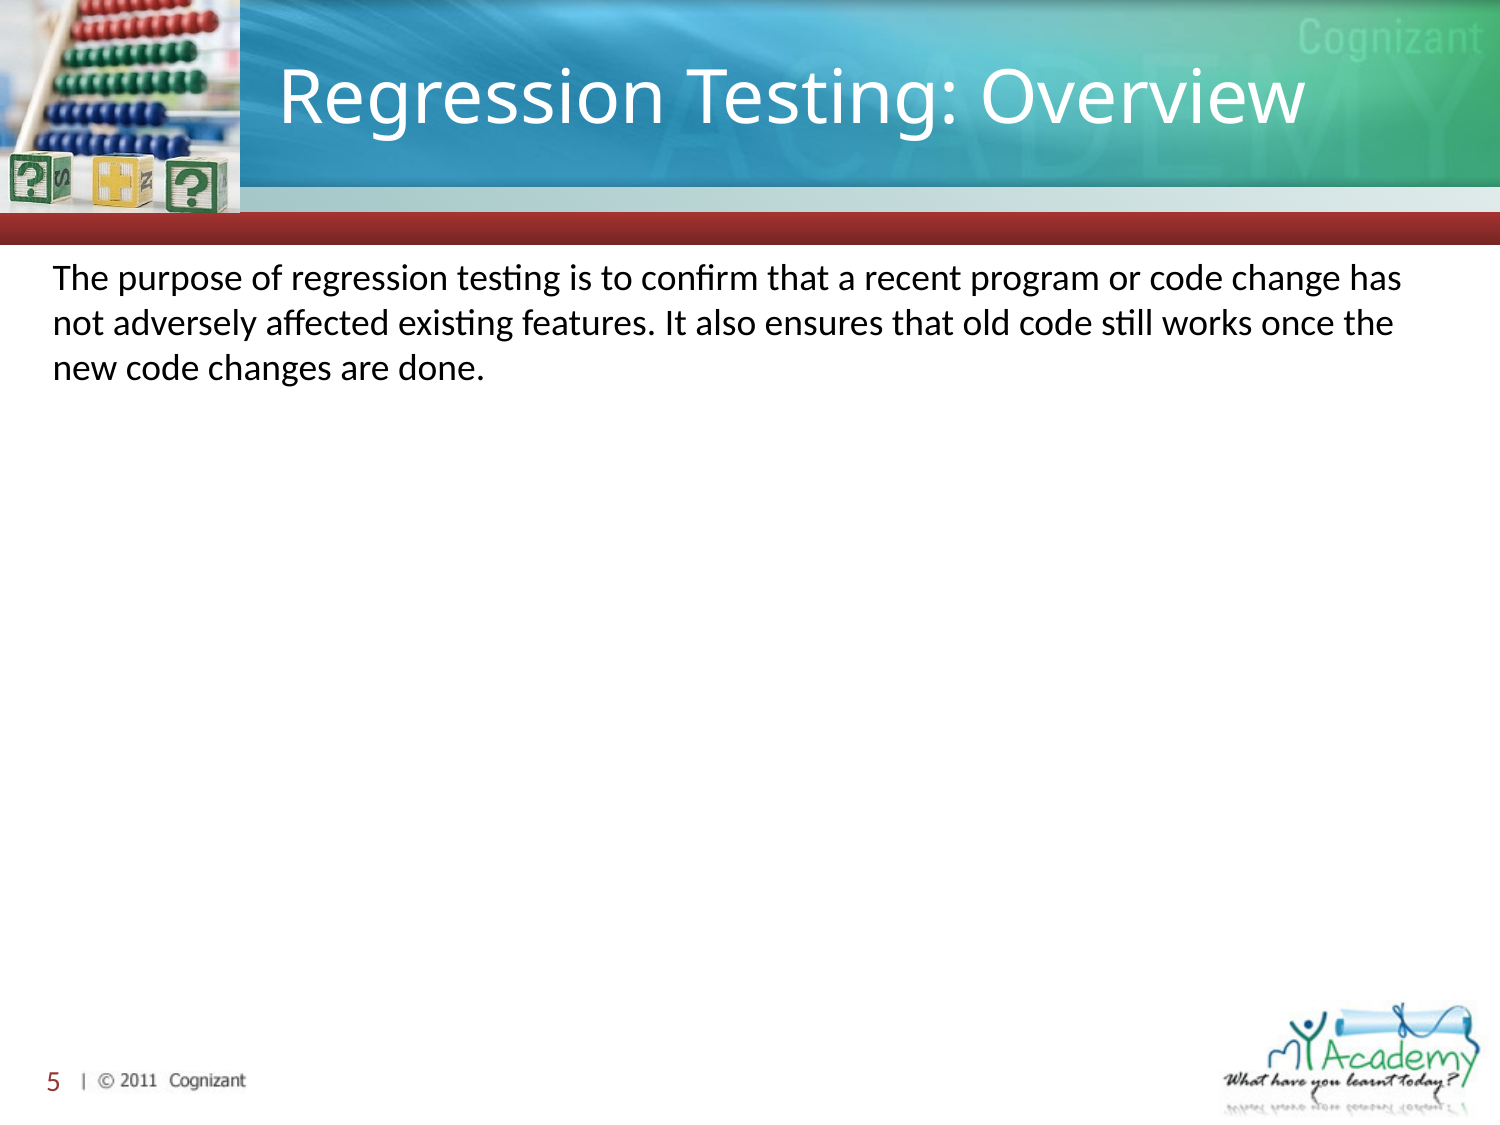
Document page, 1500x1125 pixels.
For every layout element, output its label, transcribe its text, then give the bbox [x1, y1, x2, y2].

title Regression Testing: Overview [262, 0, 1500, 188]
picture [0, 0, 262, 213]
slide_number 5 [31, 1055, 107, 1101]
list The purpose of regression testing is to confirm that a recent program or code change has not adversely affected existing features. It also ensures that old code still works once the new code changes are done. [37, 245, 1463, 982]
picture [0, 245, 1500, 1125]
